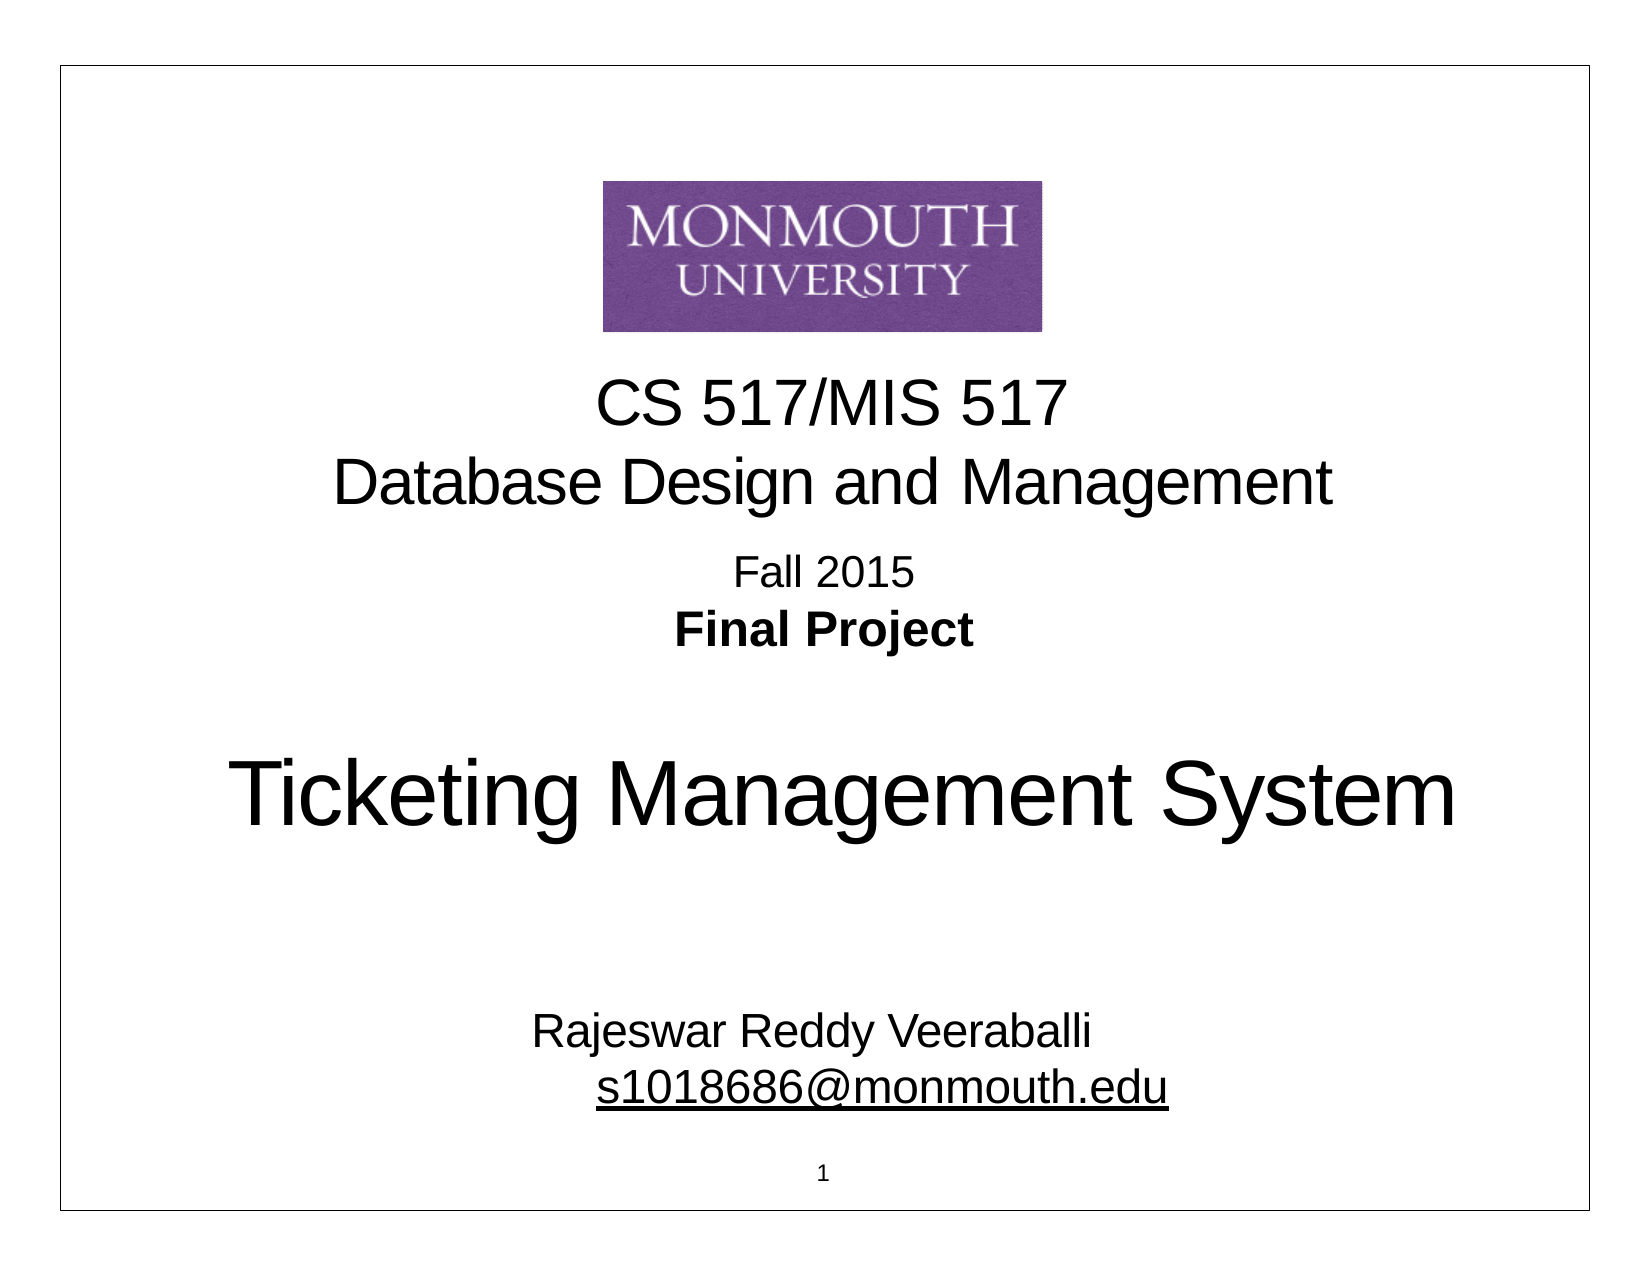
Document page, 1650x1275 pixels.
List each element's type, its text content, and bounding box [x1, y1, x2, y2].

text_box [60, 64, 1590, 1211]
text_box Rajeswar Reddy Veeraballi s1018686@monmouth.edu [437, 1000, 1213, 1113]
text_box Ticketing Management System [225, 732, 1538, 844]
